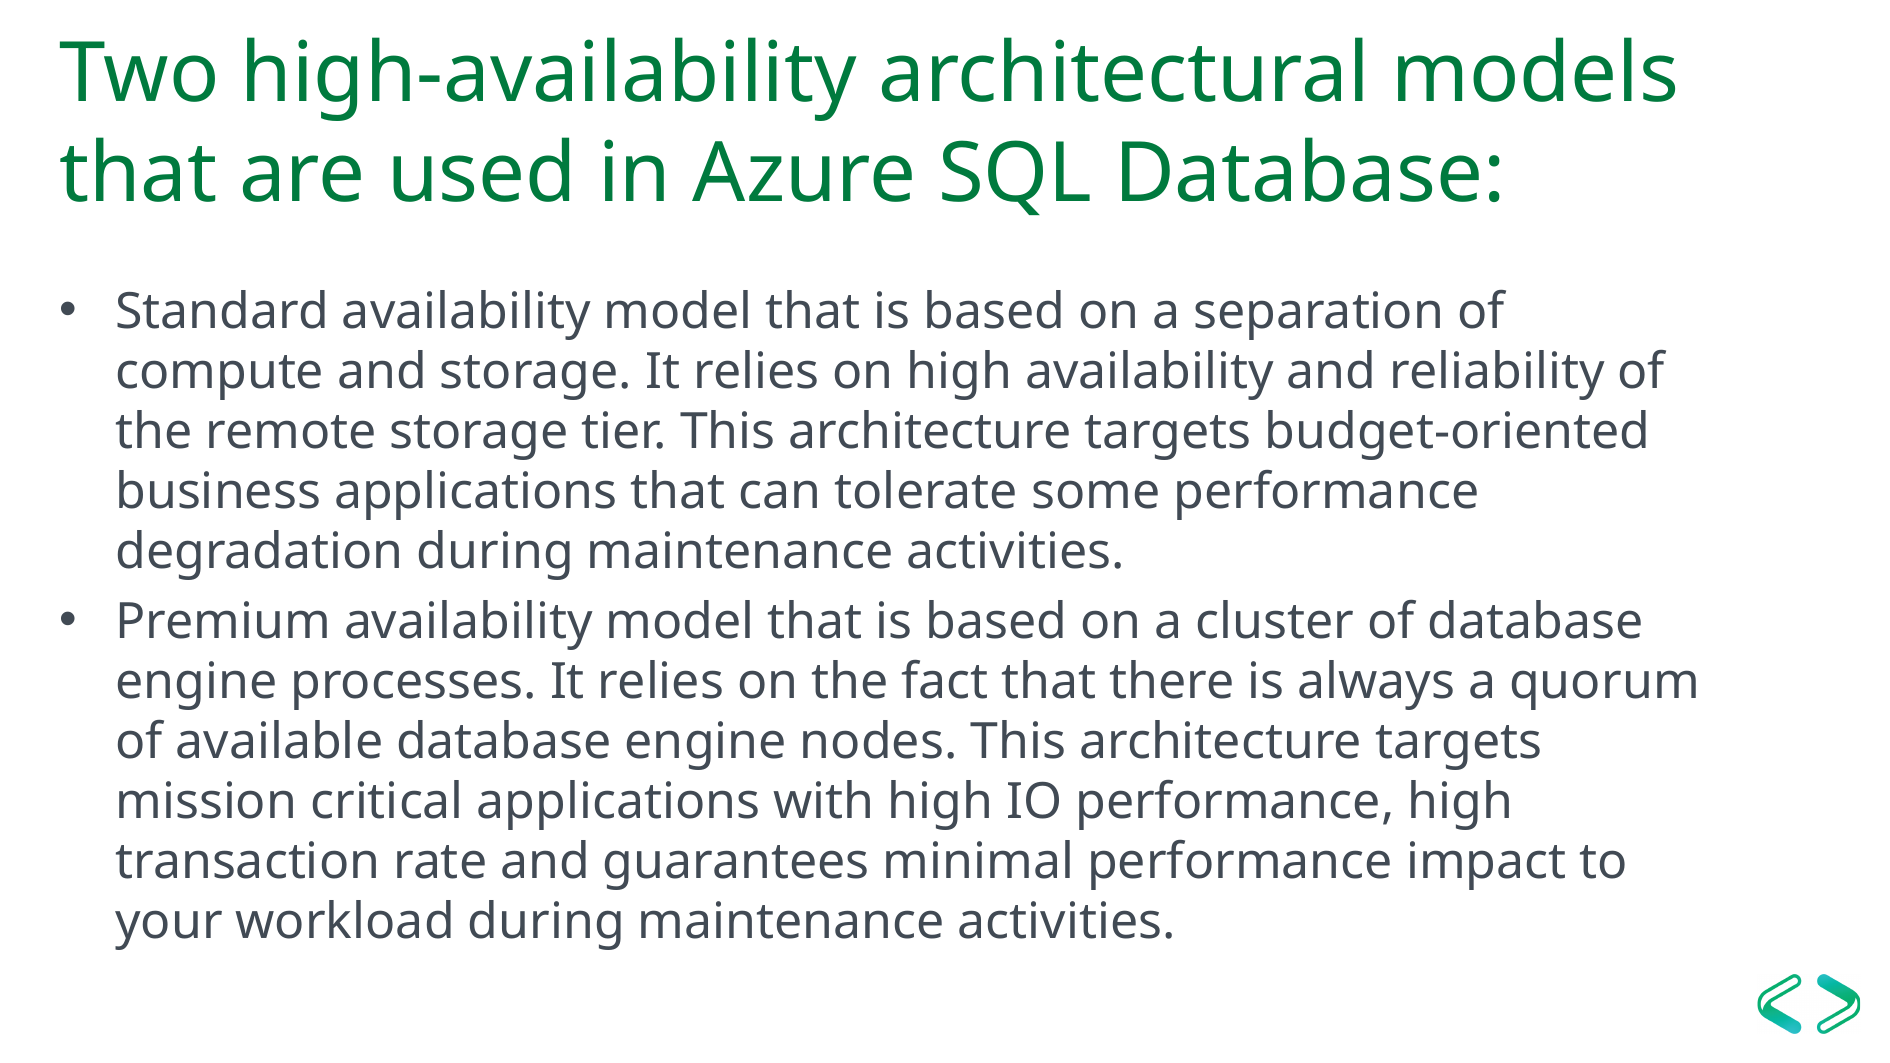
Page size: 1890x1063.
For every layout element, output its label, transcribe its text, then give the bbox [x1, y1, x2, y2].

list Standard availability model that is based on a separation of compute and storage. It relies on high availability and reliability of the remote storage tier. This architecture targets budget-oriented business applications that can tolerate some performance degradation during maintenance activities. Premium availability model that is based on a cluster of database engine processes. It relies on the fact that there is always a quorum of available database engine nodes. This architecture targets mission critical applications with high IO performance, high transaction rate and guarantees minimal performance impact to your workload during maintenance activities. [59, 278, 1750, 1047]
title Two high-availability architectural models that are used in Azure SQL Database: [59, 59, 1831, 178]
